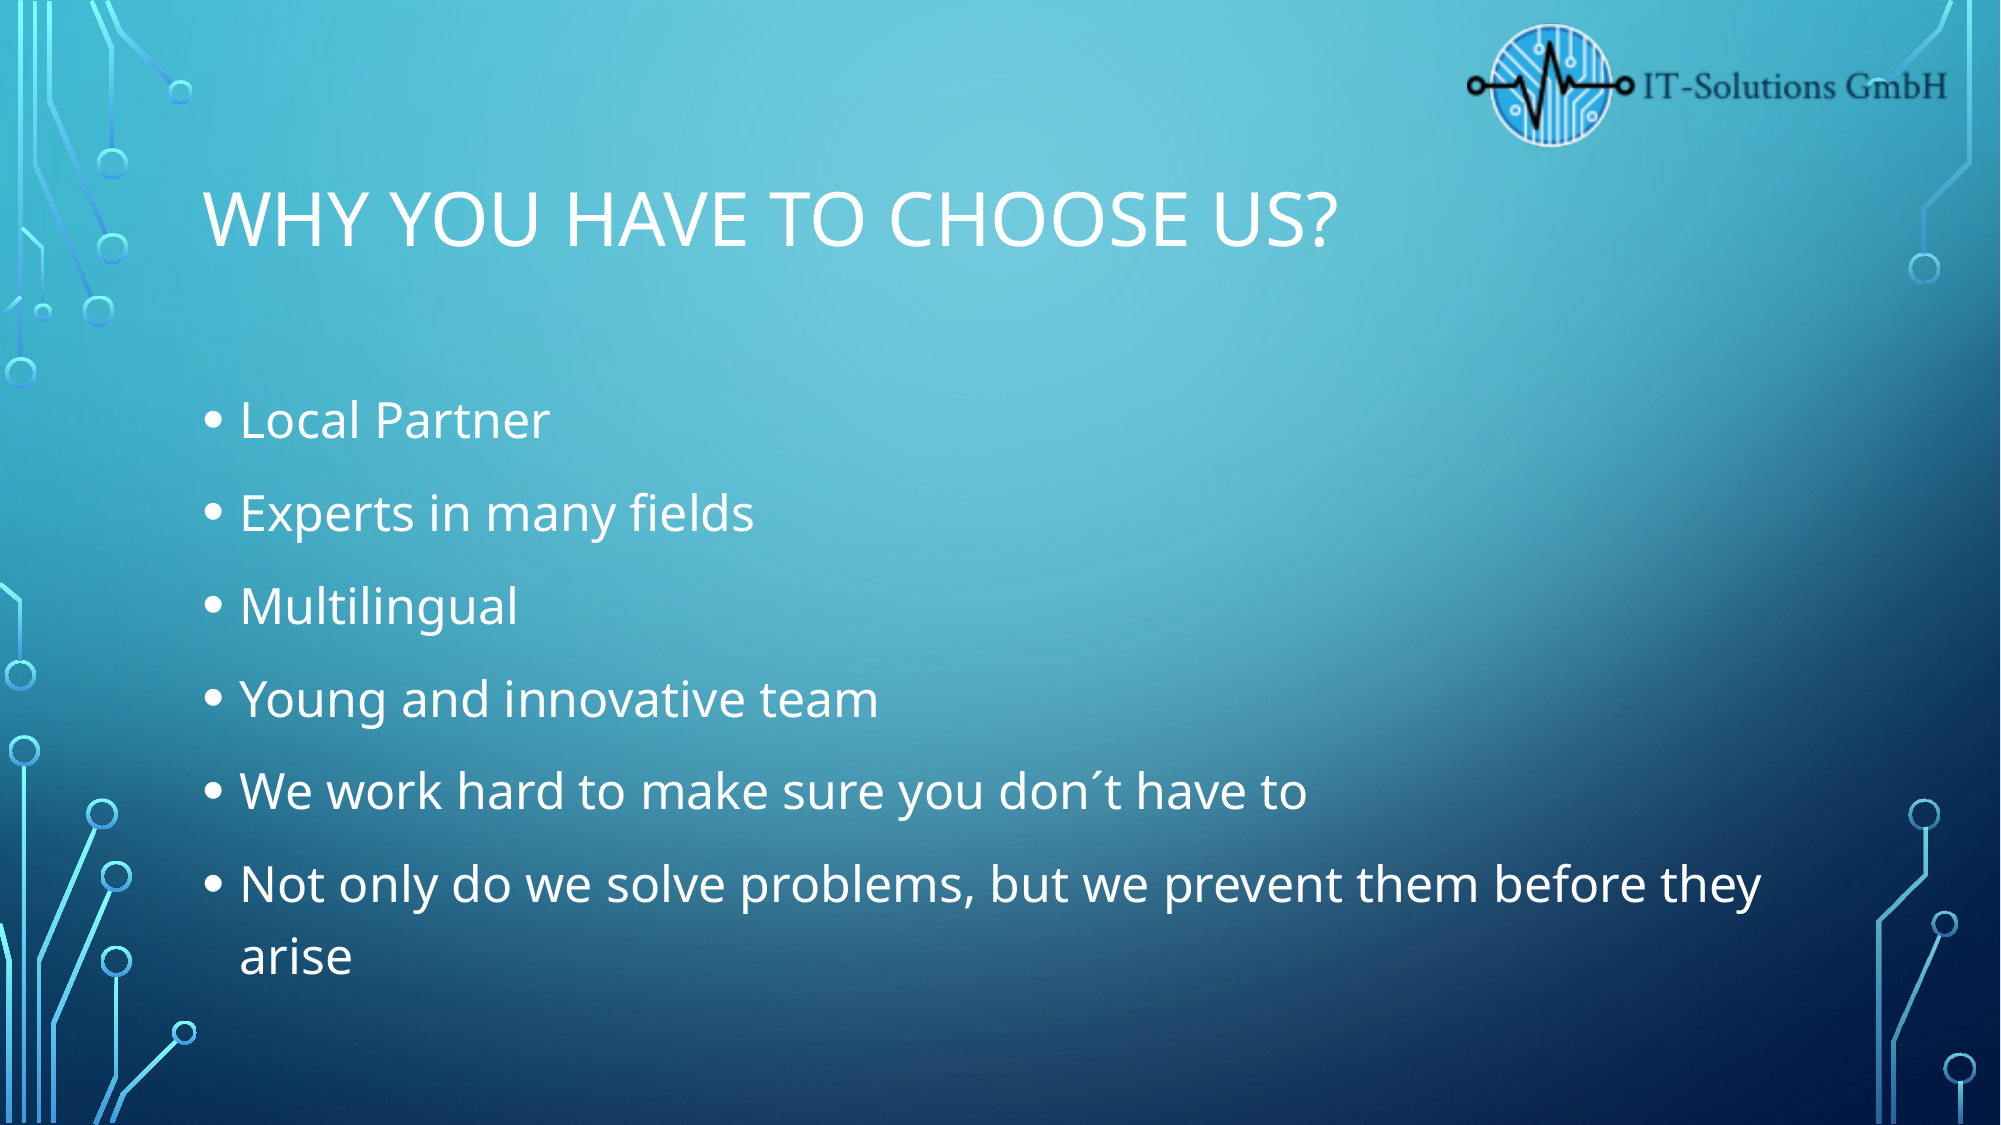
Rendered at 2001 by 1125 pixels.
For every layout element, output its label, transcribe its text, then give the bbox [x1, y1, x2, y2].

list Local Partner Experts in many fields Multilingual Young and innovative team We work hard to make sure you don´t have to Not only do we solve problems, but we prevent them before they arise [187, 369, 1813, 950]
picture [1467, 0, 1947, 232]
title Why you have to choose us? [187, 101, 1813, 344]
